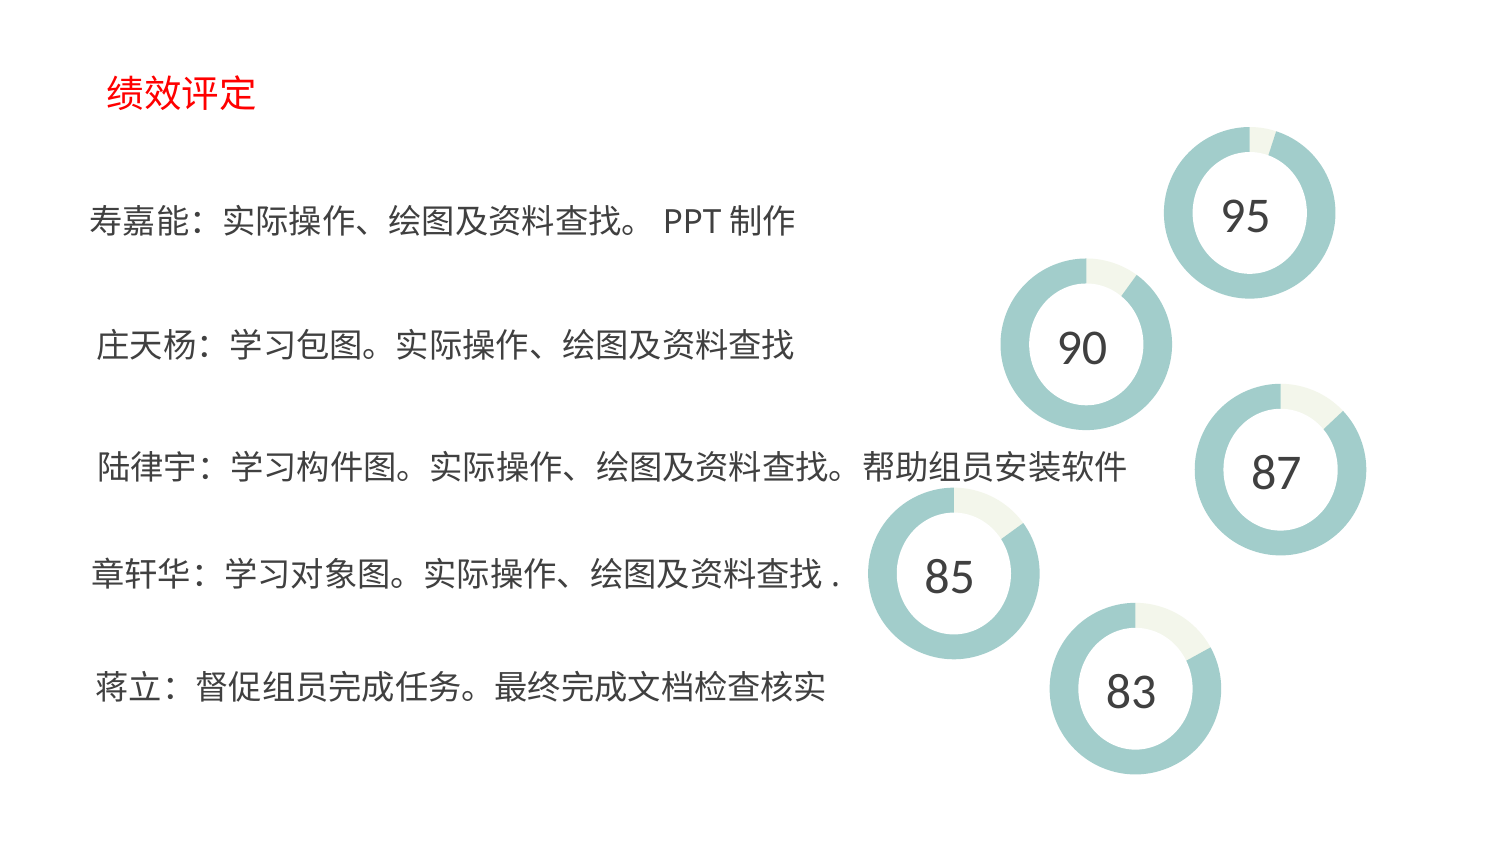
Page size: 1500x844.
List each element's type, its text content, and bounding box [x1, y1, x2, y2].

text_box 绩效评定 [91, 62, 272, 123]
text_box 蒋立：督促组员完成任务。最终完成文档检查核实 [84, 660, 839, 712]
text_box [1028, 599, 1242, 779]
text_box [979, 254, 1193, 434]
text_box 庄天杨：学习包图。实际操作、绘图及资料查找 [85, 318, 807, 370]
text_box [1173, 380, 1387, 560]
text_box 寿嘉能：实际操作、绘图及资料查找。PPT制作 [78, 195, 808, 247]
text_box 章轩华：学习对象图。实际操作、绘图及资料查找. [80, 547, 842, 599]
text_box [847, 483, 1061, 664]
text_box 陆律宇：学习构件图。实际操作、绘图及资料查找。帮助组员安装软件 [85, 440, 1140, 493]
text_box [1143, 123, 1357, 303]
